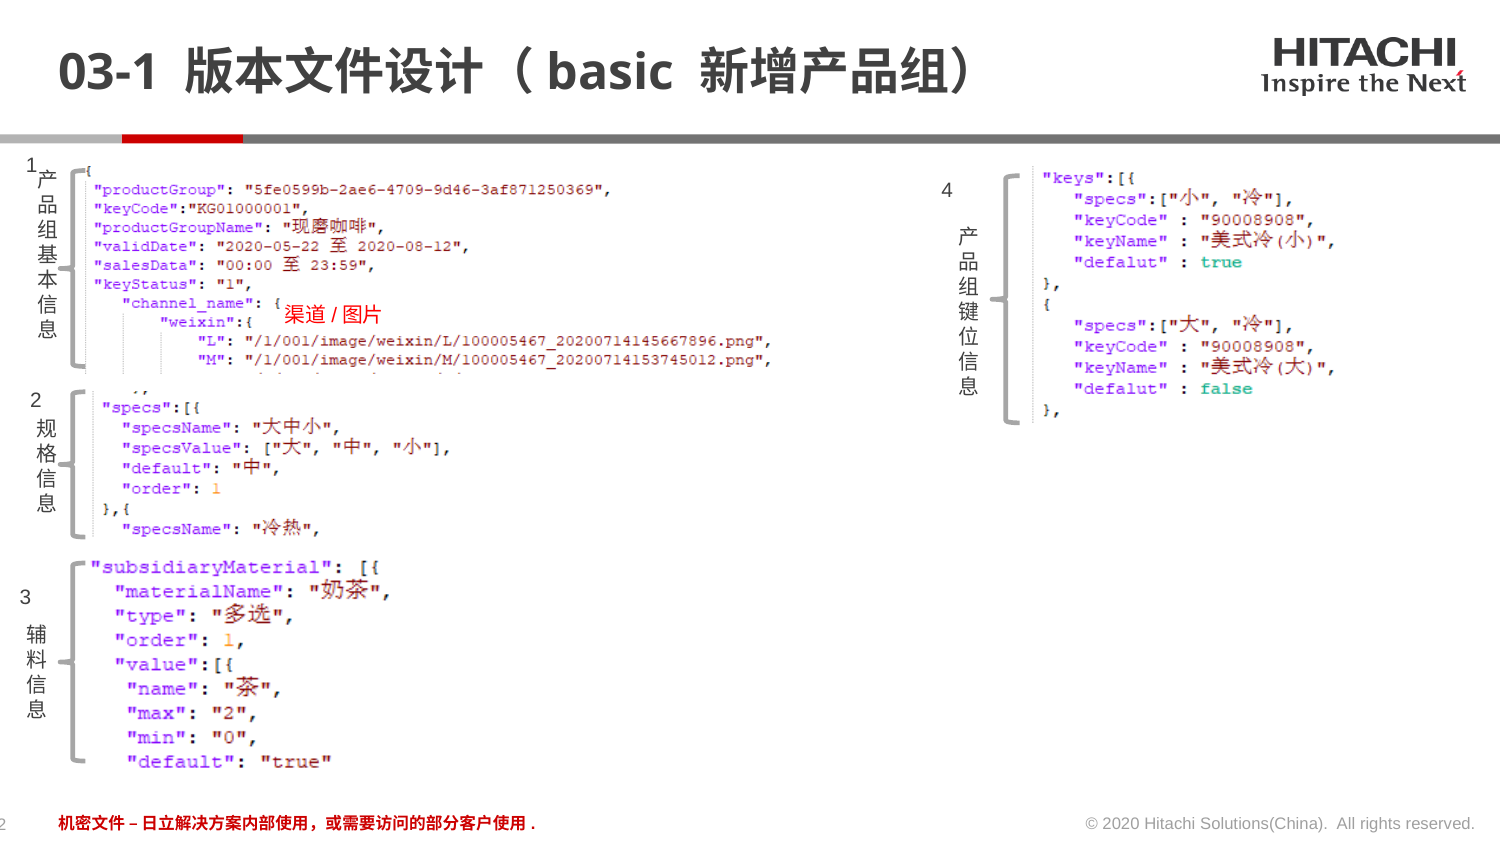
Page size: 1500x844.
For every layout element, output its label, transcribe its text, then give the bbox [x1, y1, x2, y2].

text_box [1004, 174, 1020, 424]
picture [1031, 166, 1369, 424]
text_box [71, 349, 80, 368]
picture [1261, 37, 1466, 96]
text_box [71, 523, 80, 538]
text_box [71, 562, 80, 762]
picture [85, 391, 491, 538]
picture [85, 554, 510, 775]
text_box 3 [4, 576, 47, 616]
picture [85, 166, 824, 374]
text_box 辅料信息 [11, 614, 72, 730]
text_box 产品组键位信息 [943, 216, 1004, 407]
text_box 规格信息 [22, 408, 80, 523]
text_box 产品组基本信息 [22, 159, 83, 349]
text_box 4 [926, 169, 968, 210]
text_box [71, 391, 84, 408]
text_box 1 [11, 144, 53, 184]
text_box 2 [15, 379, 57, 420]
title 03-1 版本文件设计（basic 新增产品组） [43, 20, 1200, 129]
